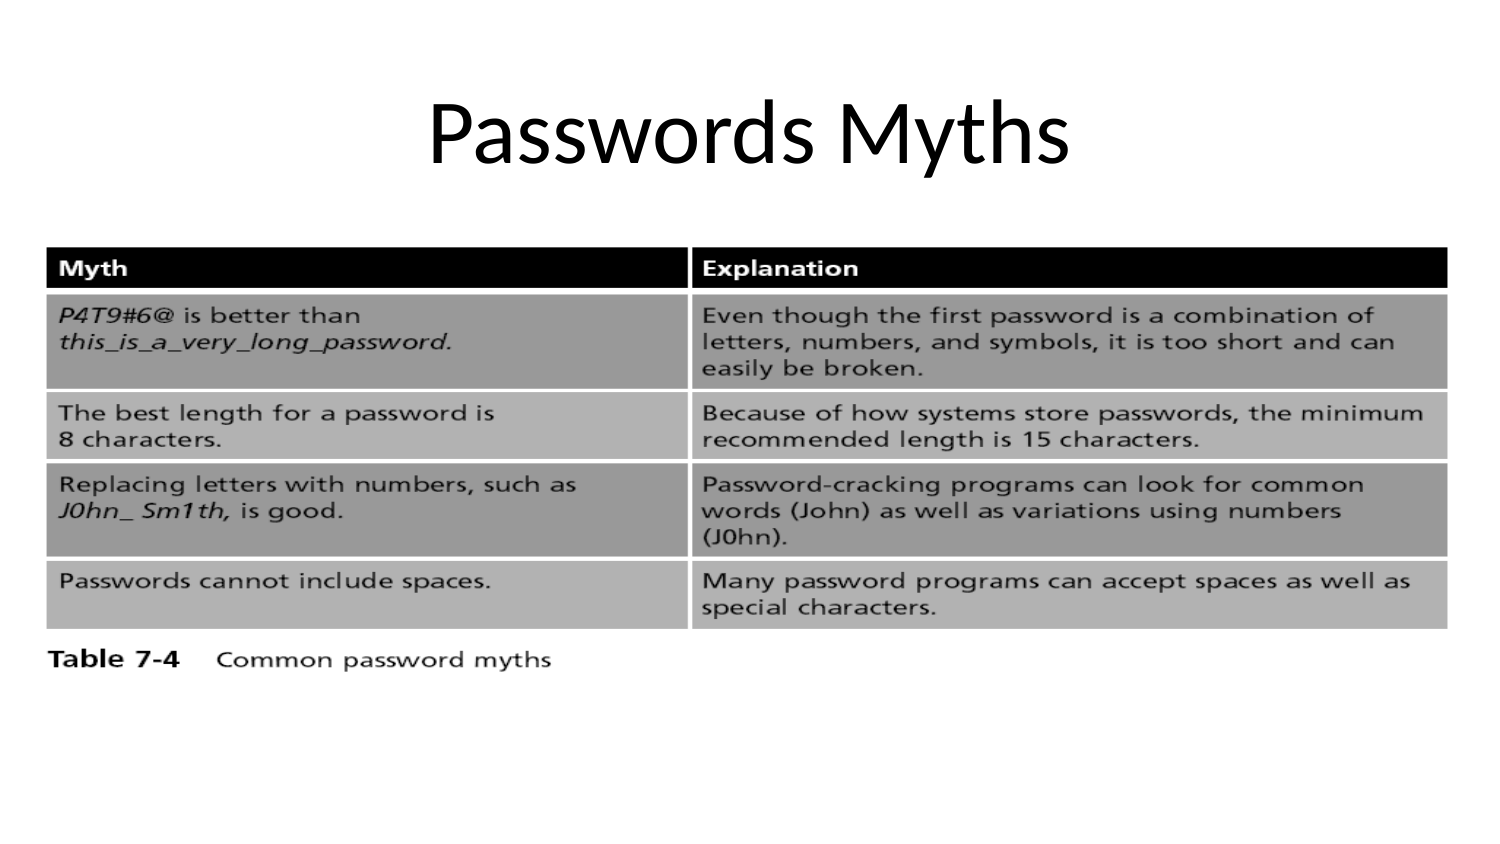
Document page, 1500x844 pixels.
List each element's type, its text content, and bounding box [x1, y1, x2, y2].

title Passwords Myths [87, 46, 1413, 207]
picture [40, 243, 1455, 676]
